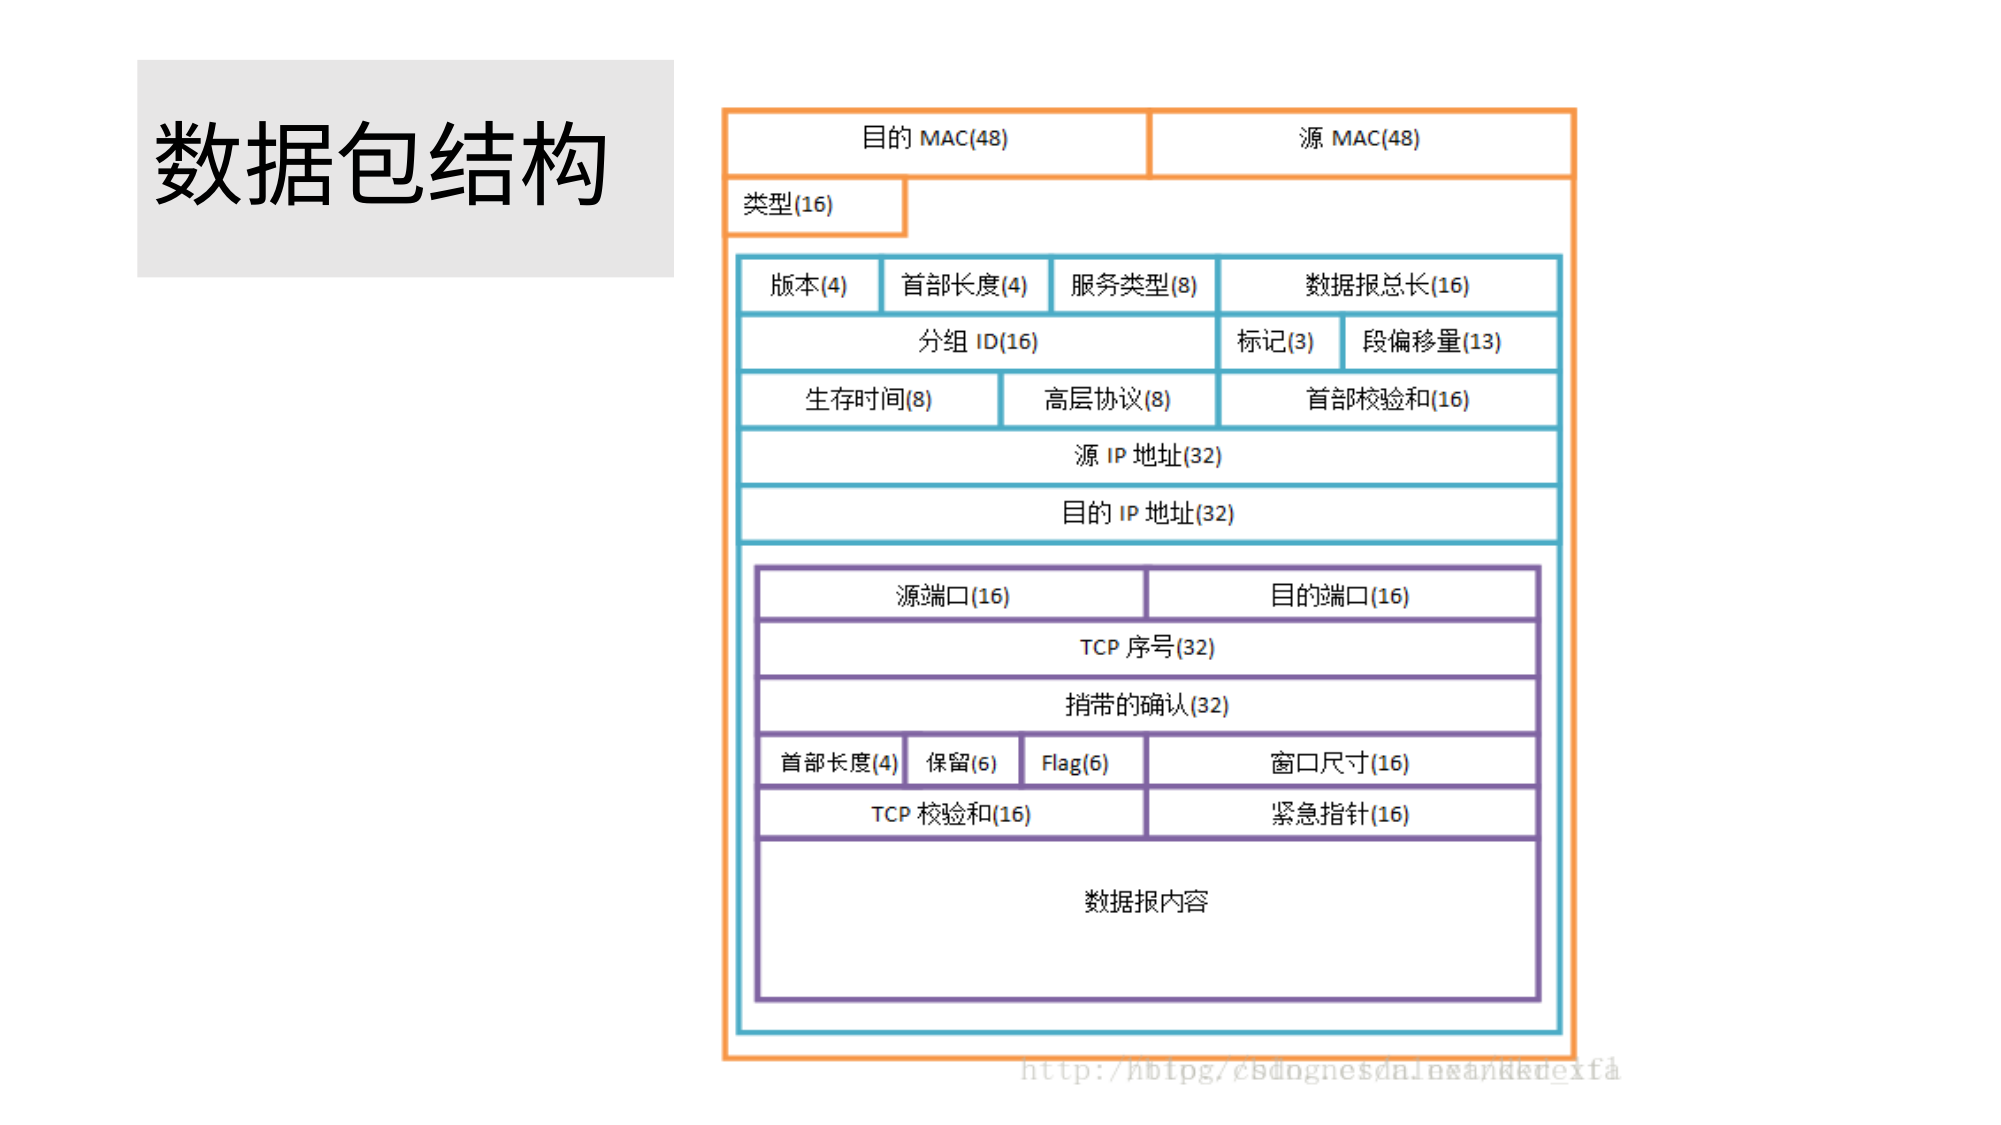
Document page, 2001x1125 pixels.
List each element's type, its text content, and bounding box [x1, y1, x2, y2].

title 数据包结构 [137, 59, 674, 278]
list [674, 83, 1643, 1103]
